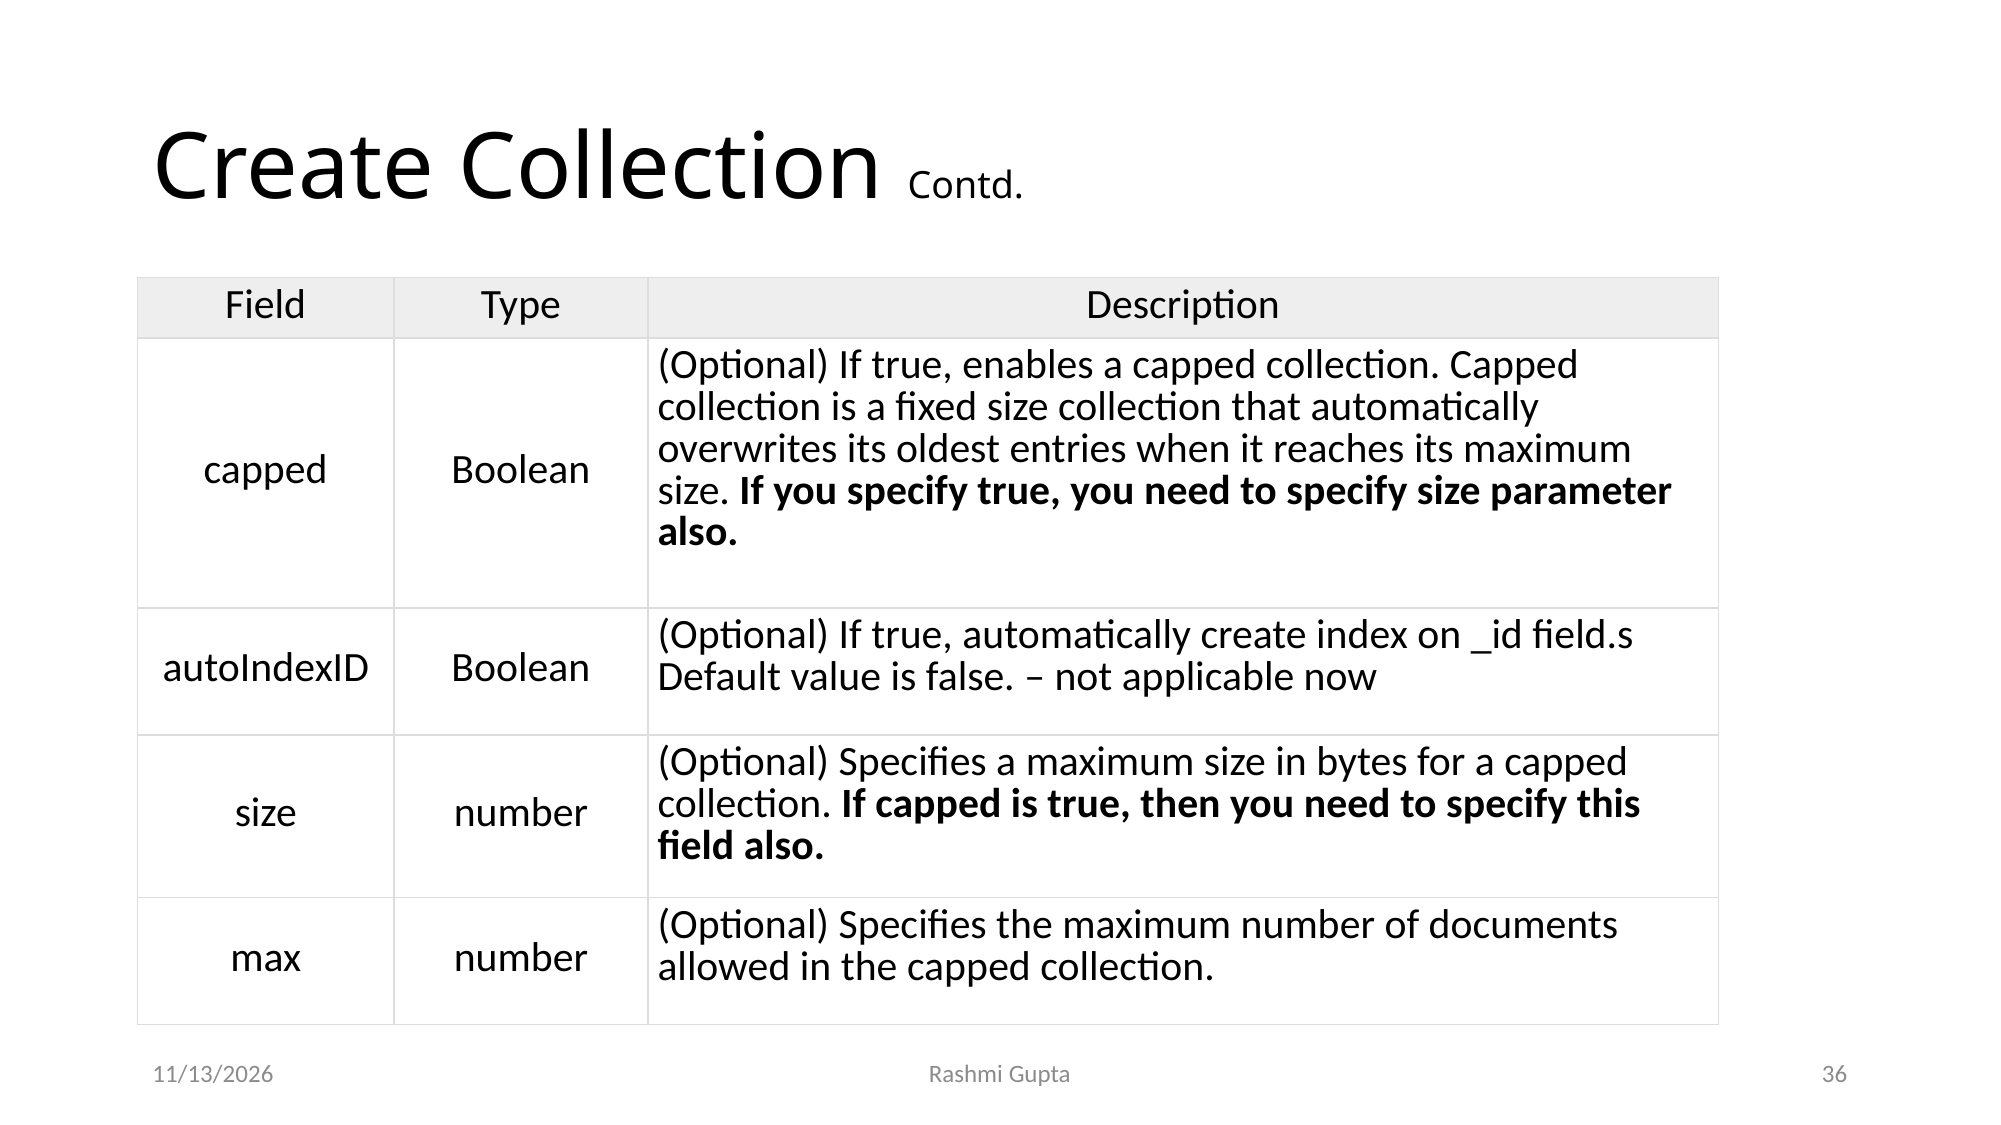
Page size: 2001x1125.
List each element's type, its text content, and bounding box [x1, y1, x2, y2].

table_cell (Optional) Specifies a maximum size in bytes for a capped collection. If capped is true, then you need to specify this field also. [649, 736, 1718, 897]
table_cell number [395, 736, 647, 897]
table_cell (Optional) If true, enables a capped collection. Capped collection is a fixed size collection that automatically overwrites its oldest entries when it reaches its maximum size. If you specify true, you need to specify size parameter also. [649, 339, 1718, 607]
table_cell size [138, 736, 393, 897]
table_header Type [395, 278, 647, 337]
table_cell (Optional) If true, automatically create index on _id field.s Default value is false. – not applicable now [649, 609, 1718, 734]
table_cell Boolean [395, 609, 647, 734]
table_header Description [649, 278, 1718, 337]
title Create Collection Contd. [137, 59, 1863, 278]
footer Rashmi Gupta [662, 1042, 1338, 1103]
table_header Field [138, 278, 393, 337]
table_cell number [395, 898, 647, 1024]
slide_number 36 [1412, 1042, 1863, 1103]
table_cell autoIndexID [138, 609, 393, 734]
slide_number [137, 1042, 588, 1103]
table_cell (Optional) Specifies the maximum number of documents allowed in the capped collection. [649, 898, 1718, 1024]
table_cell max [138, 898, 393, 1024]
table_cell capped [138, 339, 393, 607]
table_cell Boolean [395, 339, 647, 607]
